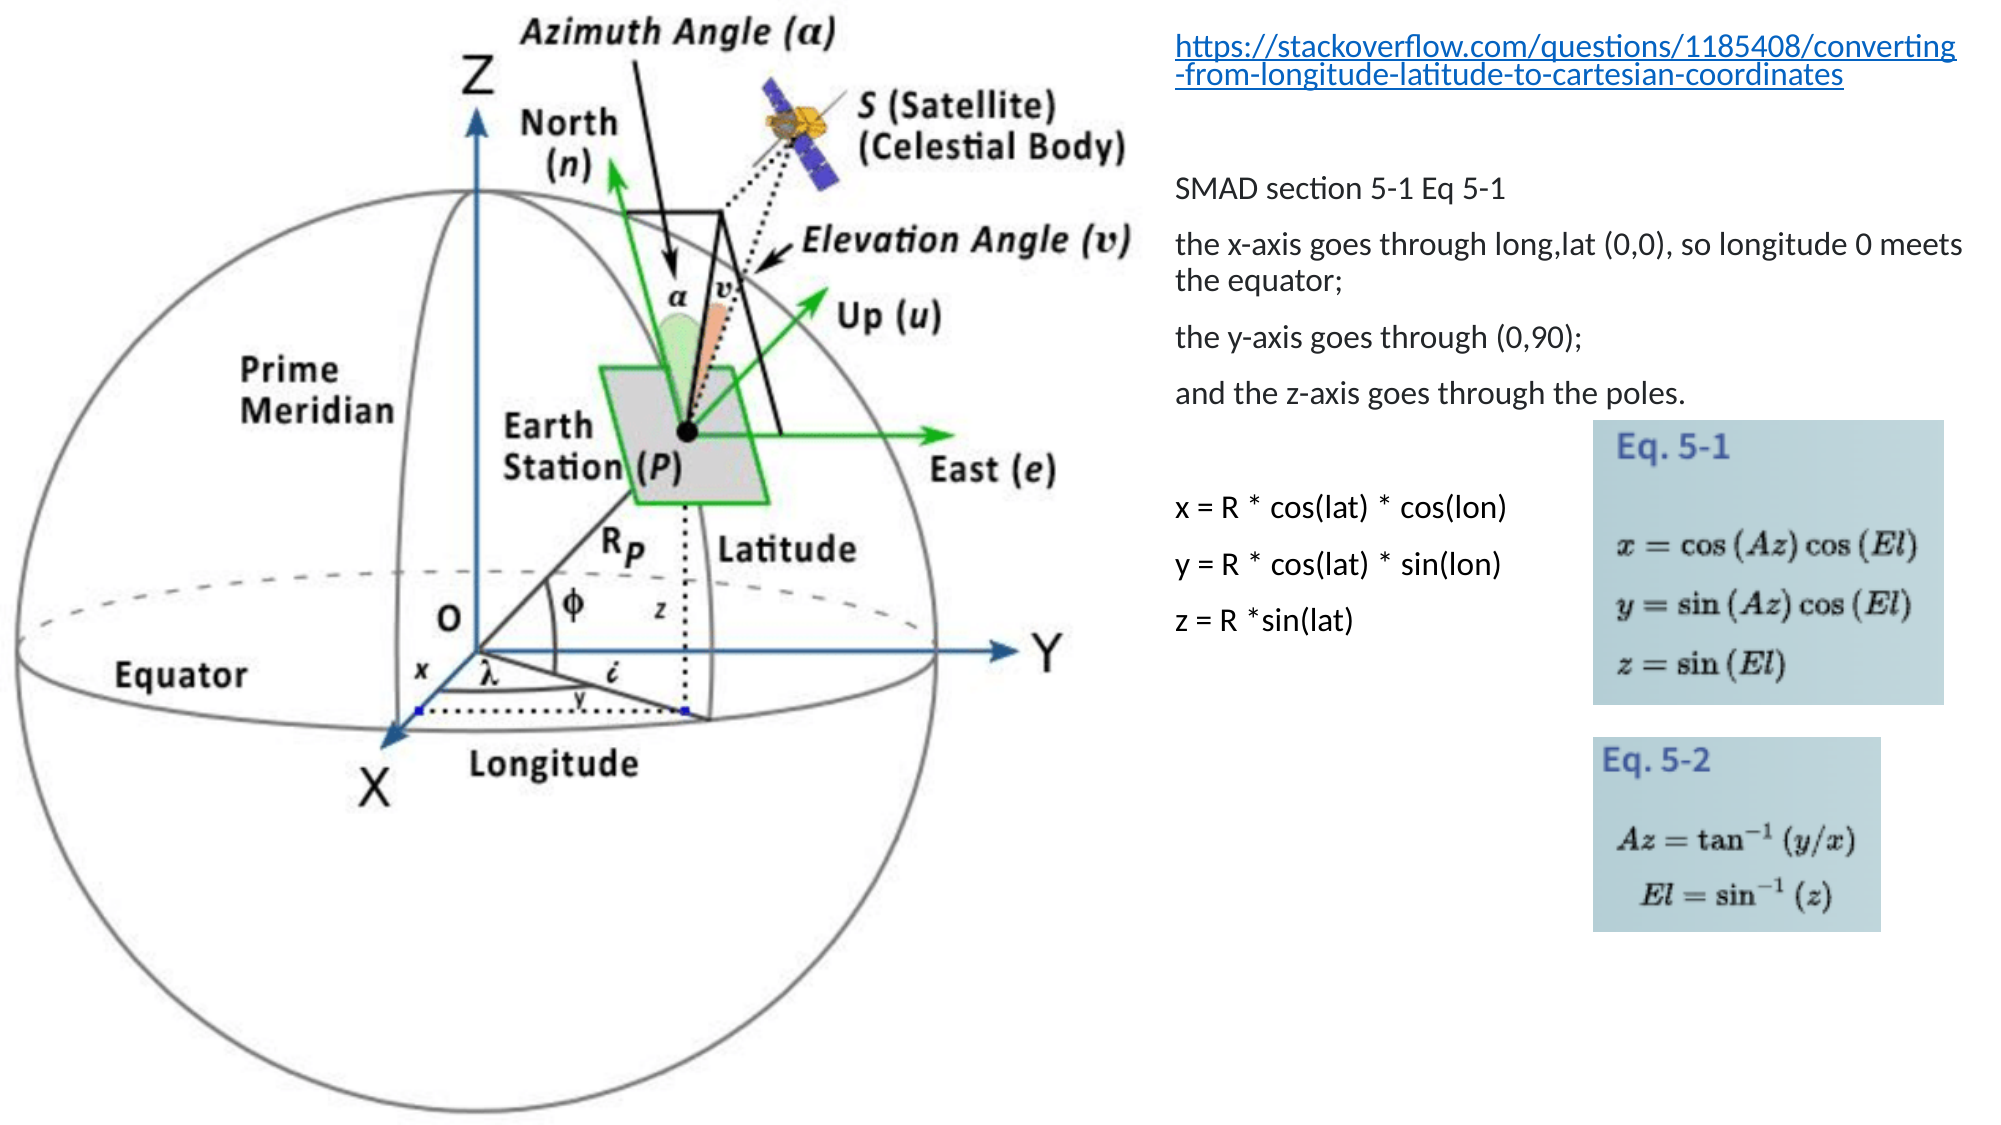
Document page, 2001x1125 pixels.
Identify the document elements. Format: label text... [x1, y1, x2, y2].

subtitle https://stackoverflow.com/questions/1185408/converting-from-longitude-latitude-to-cartesian-coordinates SMAD section 5-1 Eq 5-1 the x-axis goes through long,lat (0,0), so longitude 0 meets the equator; the y-axis goes through (0,90); and the z-axis goes through the poles. x = R * cos(lat) * cos(lon) y = R * cos(lat) * sin(lon) z = R *sin(lat) [1159, 20, 1982, 1125]
picture [0, 0, 1146, 1125]
picture [1593, 737, 1881, 932]
picture [1593, 420, 1944, 705]
